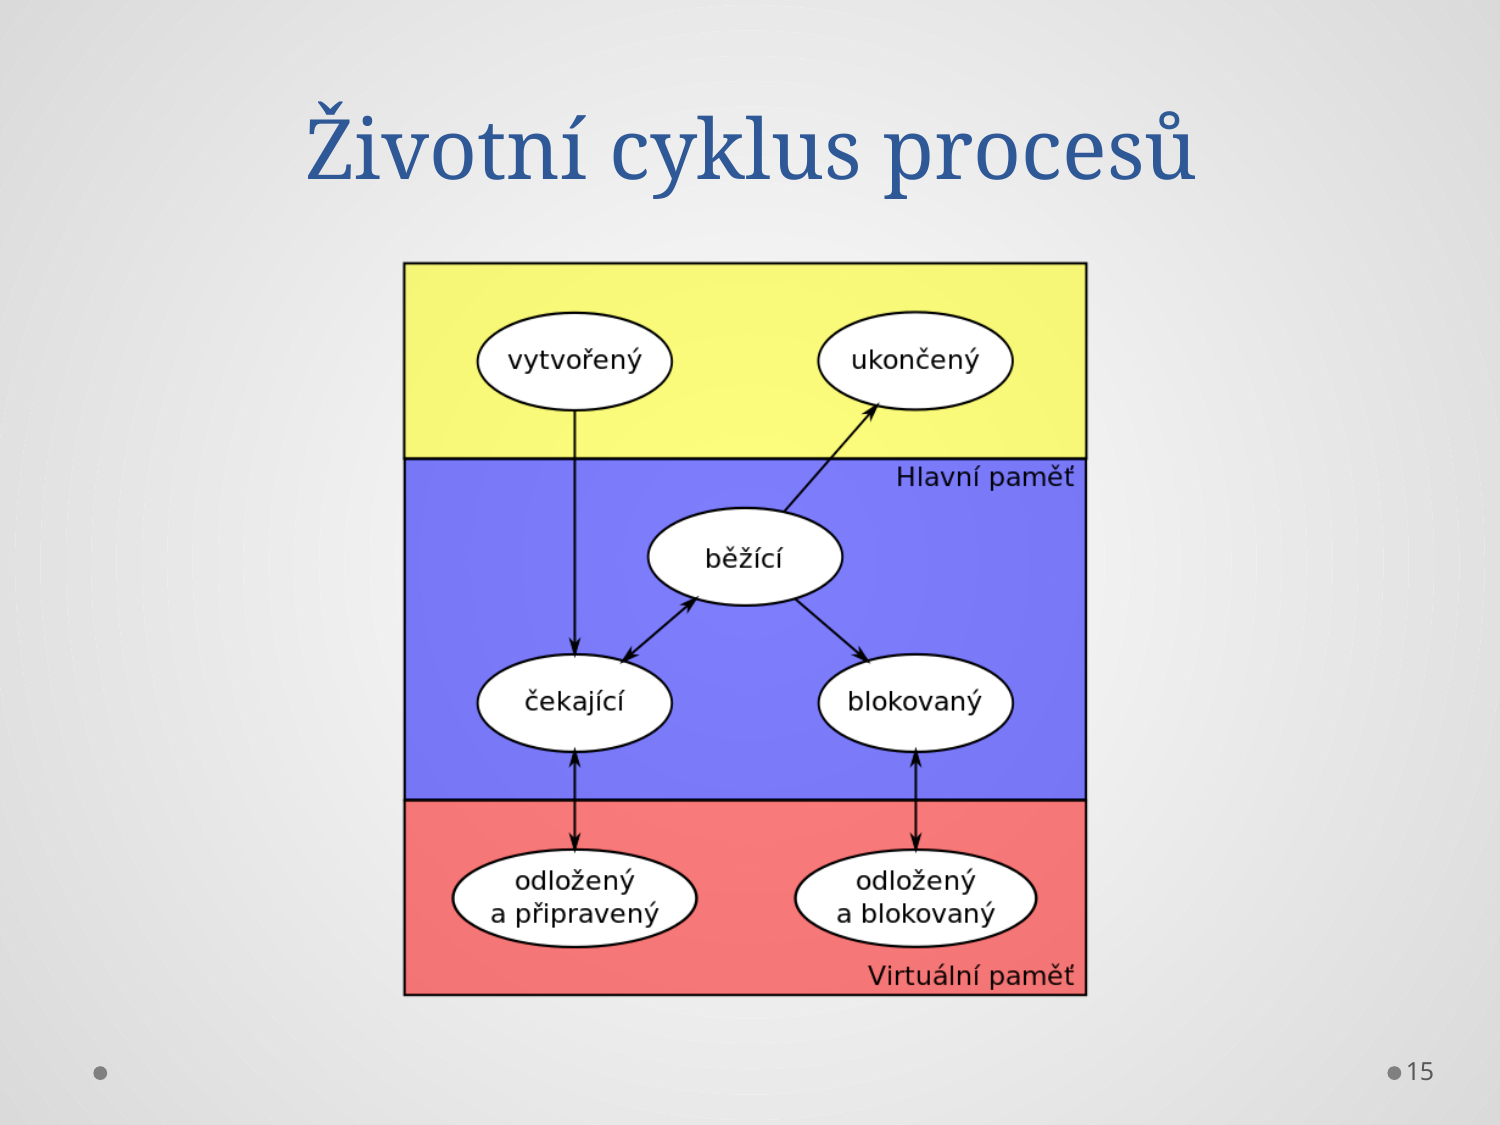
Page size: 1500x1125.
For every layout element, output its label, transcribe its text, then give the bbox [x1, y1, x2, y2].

title Životní cyklus procesů [76, 66, 1427, 204]
picture [359, 219, 1132, 1040]
slide_number 15 [1401, 1042, 1494, 1103]
